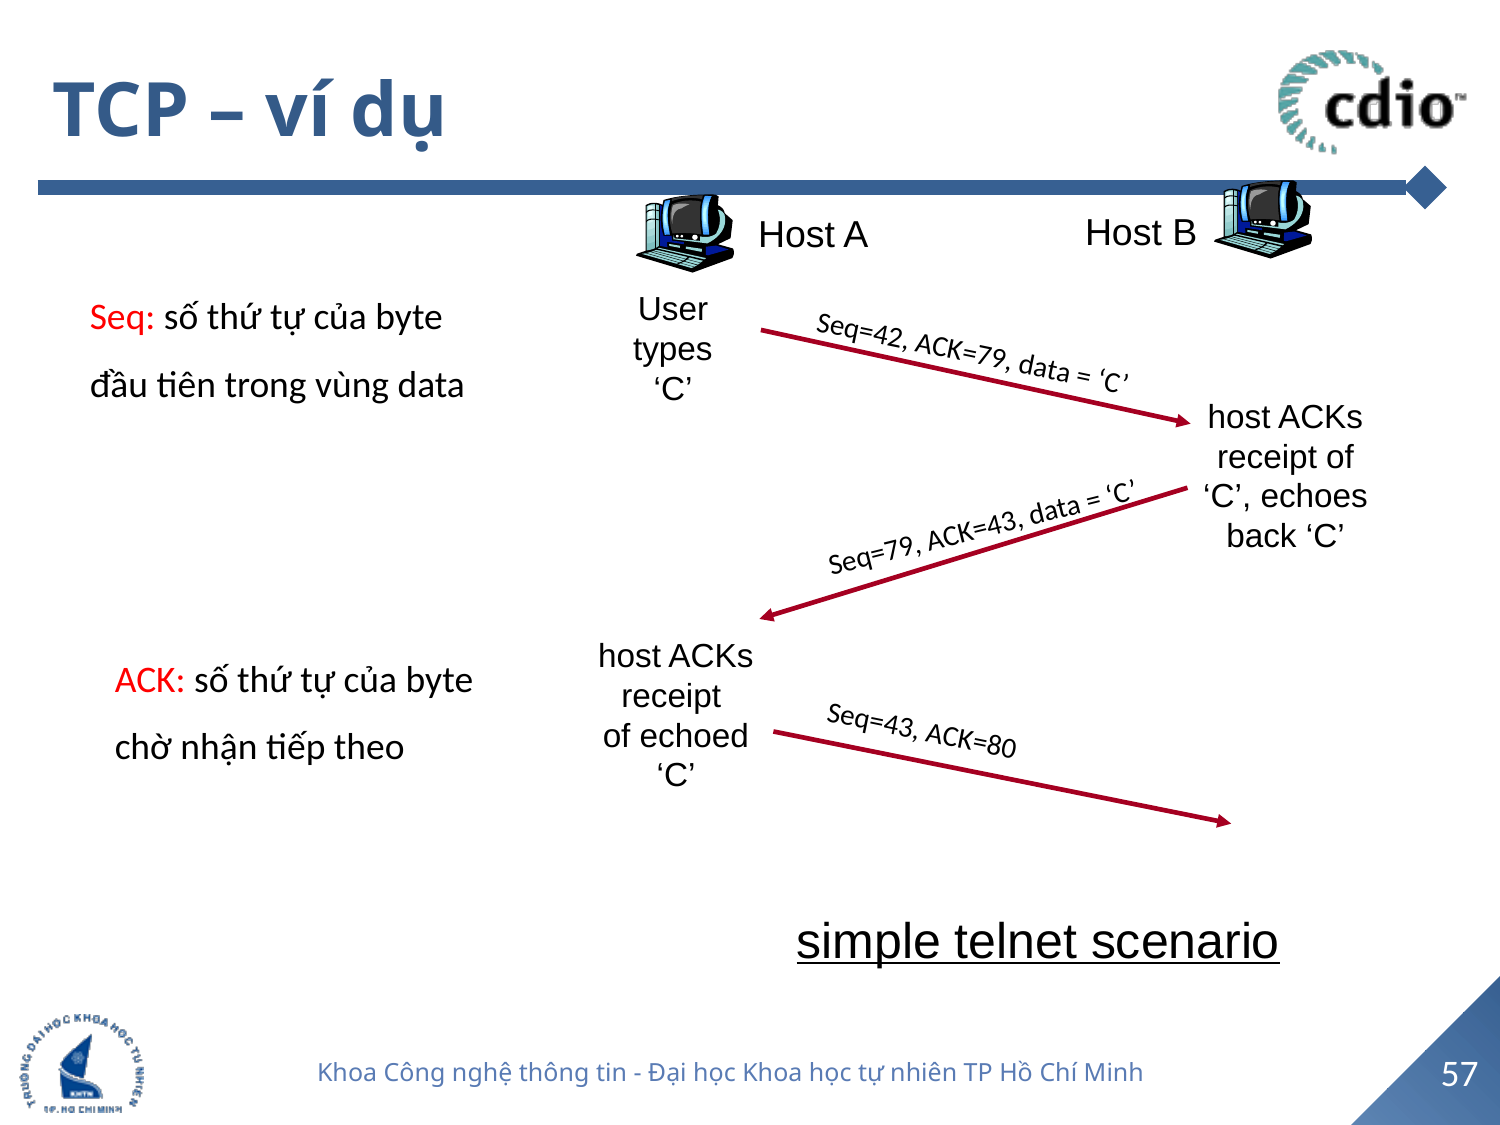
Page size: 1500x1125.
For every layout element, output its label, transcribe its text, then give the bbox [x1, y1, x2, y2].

text_box ACK: số thứ tự của byte chờ nhận tiếp theo [99, 624, 525, 775]
text_box host ACKs receipt of ‘C’, echoes back ‘C’ [1188, 387, 1383, 562]
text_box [1213, 179, 1314, 259]
title TCP – ví dụ [37, 12, 1473, 200]
text_box Seq: số thứ tự của byte đầu tiên trong vùng data [75, 262, 500, 413]
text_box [635, 193, 736, 273]
text_box Seq=79, ACK=43, data = ‘C’ [807, 459, 1155, 592]
text_box Host B [1070, 200, 1209, 261]
footer Khoa Công nghệ thông tin - Đại học Khoa học tự nhiên TP Hồ Chí Minh [187, 1043, 1275, 1104]
text_box [773, 731, 1232, 828]
text_box Host A [743, 202, 884, 262]
text_box simple telnet scenario [781, 901, 1295, 977]
text_box Seq=43, ACK=80 [808, 682, 1037, 776]
text_box host ACKs receipt of echoed ‘C’ [583, 626, 769, 801]
text_box User types ‘C’ [618, 279, 728, 415]
slide_number 57 [1419, 1041, 1500, 1102]
text_box [759, 487, 1188, 622]
picture [18, 1014, 144, 1113]
text_box [1136, 412, 1188, 428]
text_box Seq=79, ACK=43, data = ‘C’ [992, 499, 1157, 549]
text_box Seq=42, ACK=79, data = ‘C’ [798, 292, 1149, 412]
